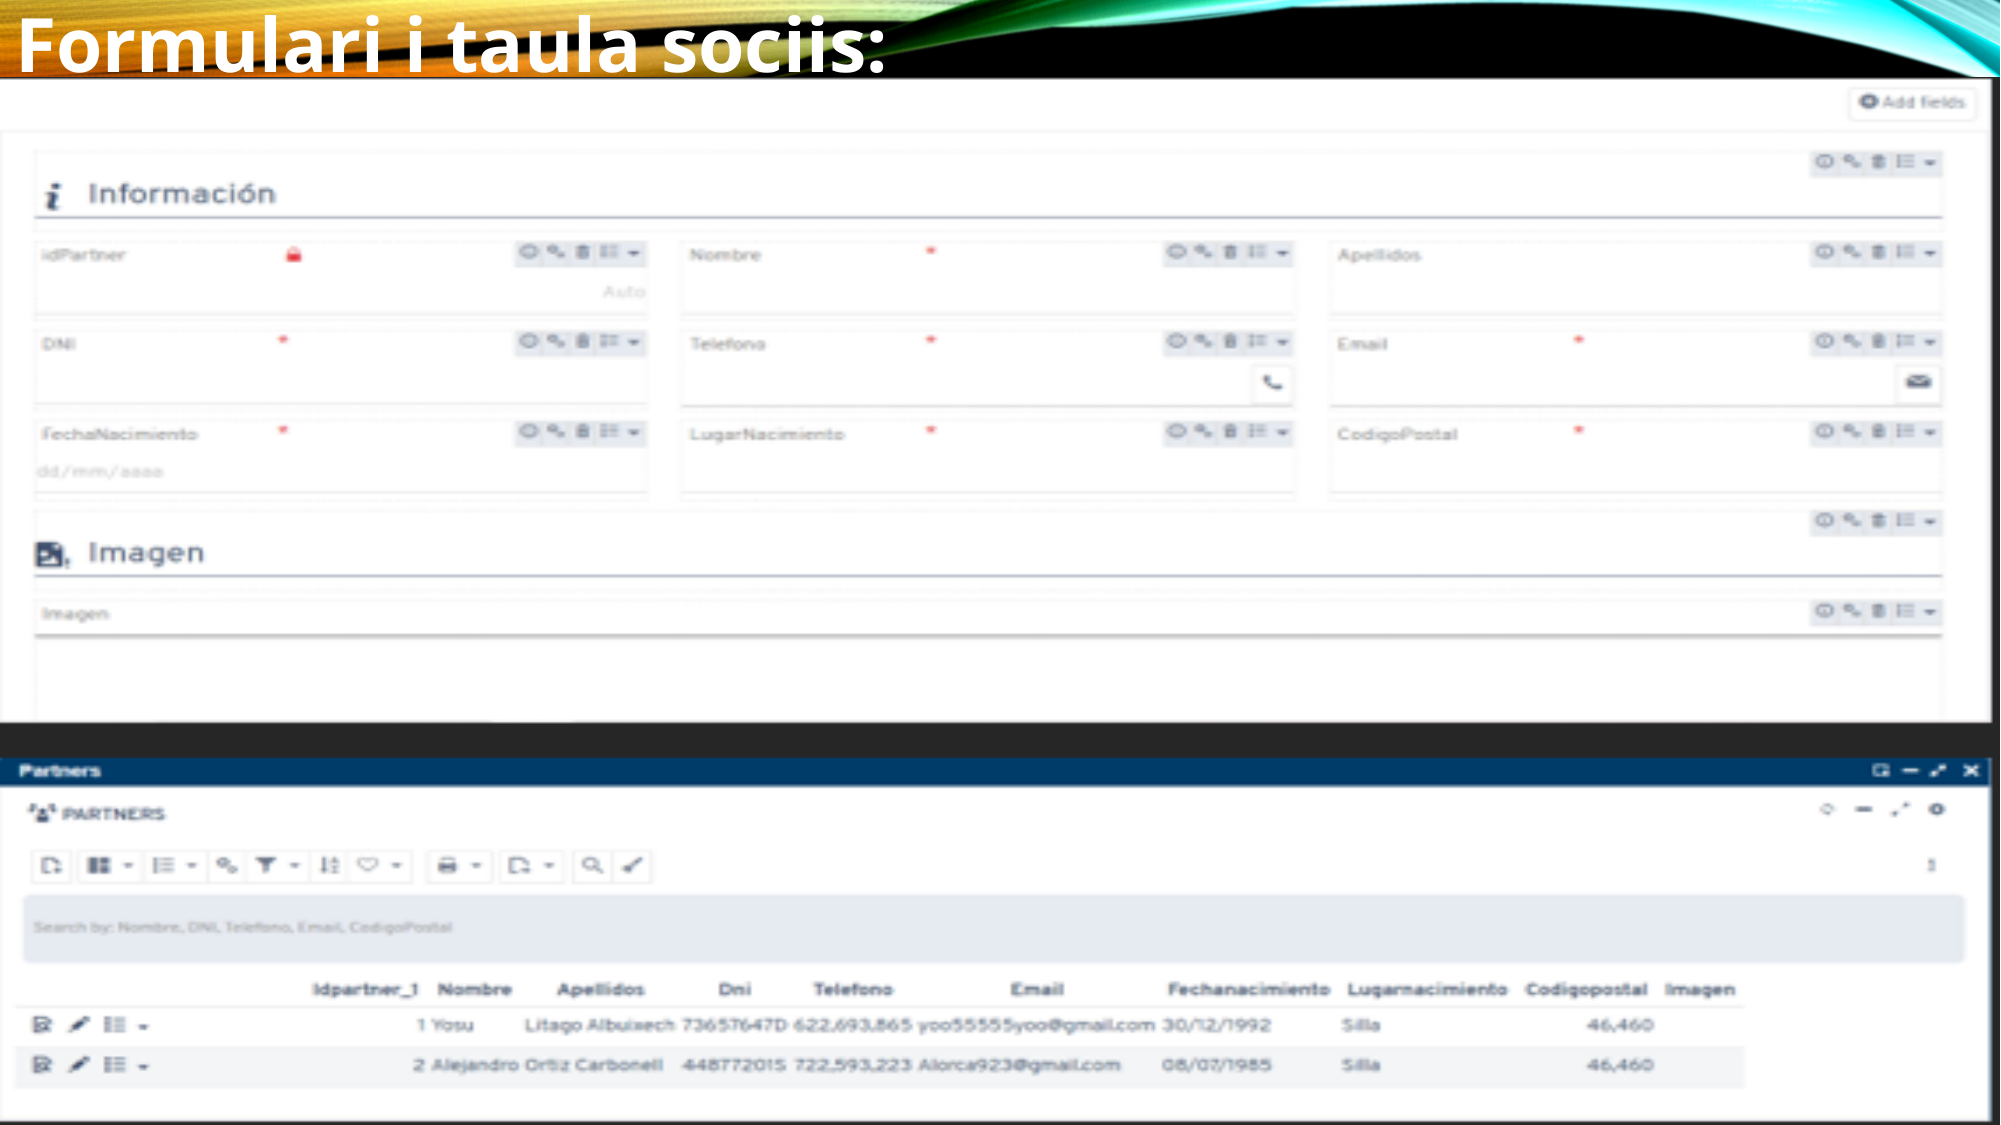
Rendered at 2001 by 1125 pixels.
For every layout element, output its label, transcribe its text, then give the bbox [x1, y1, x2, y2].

picture [0, 77, 2000, 1125]
list Formulari i taula sociis: [0, 0, 2000, 77]
